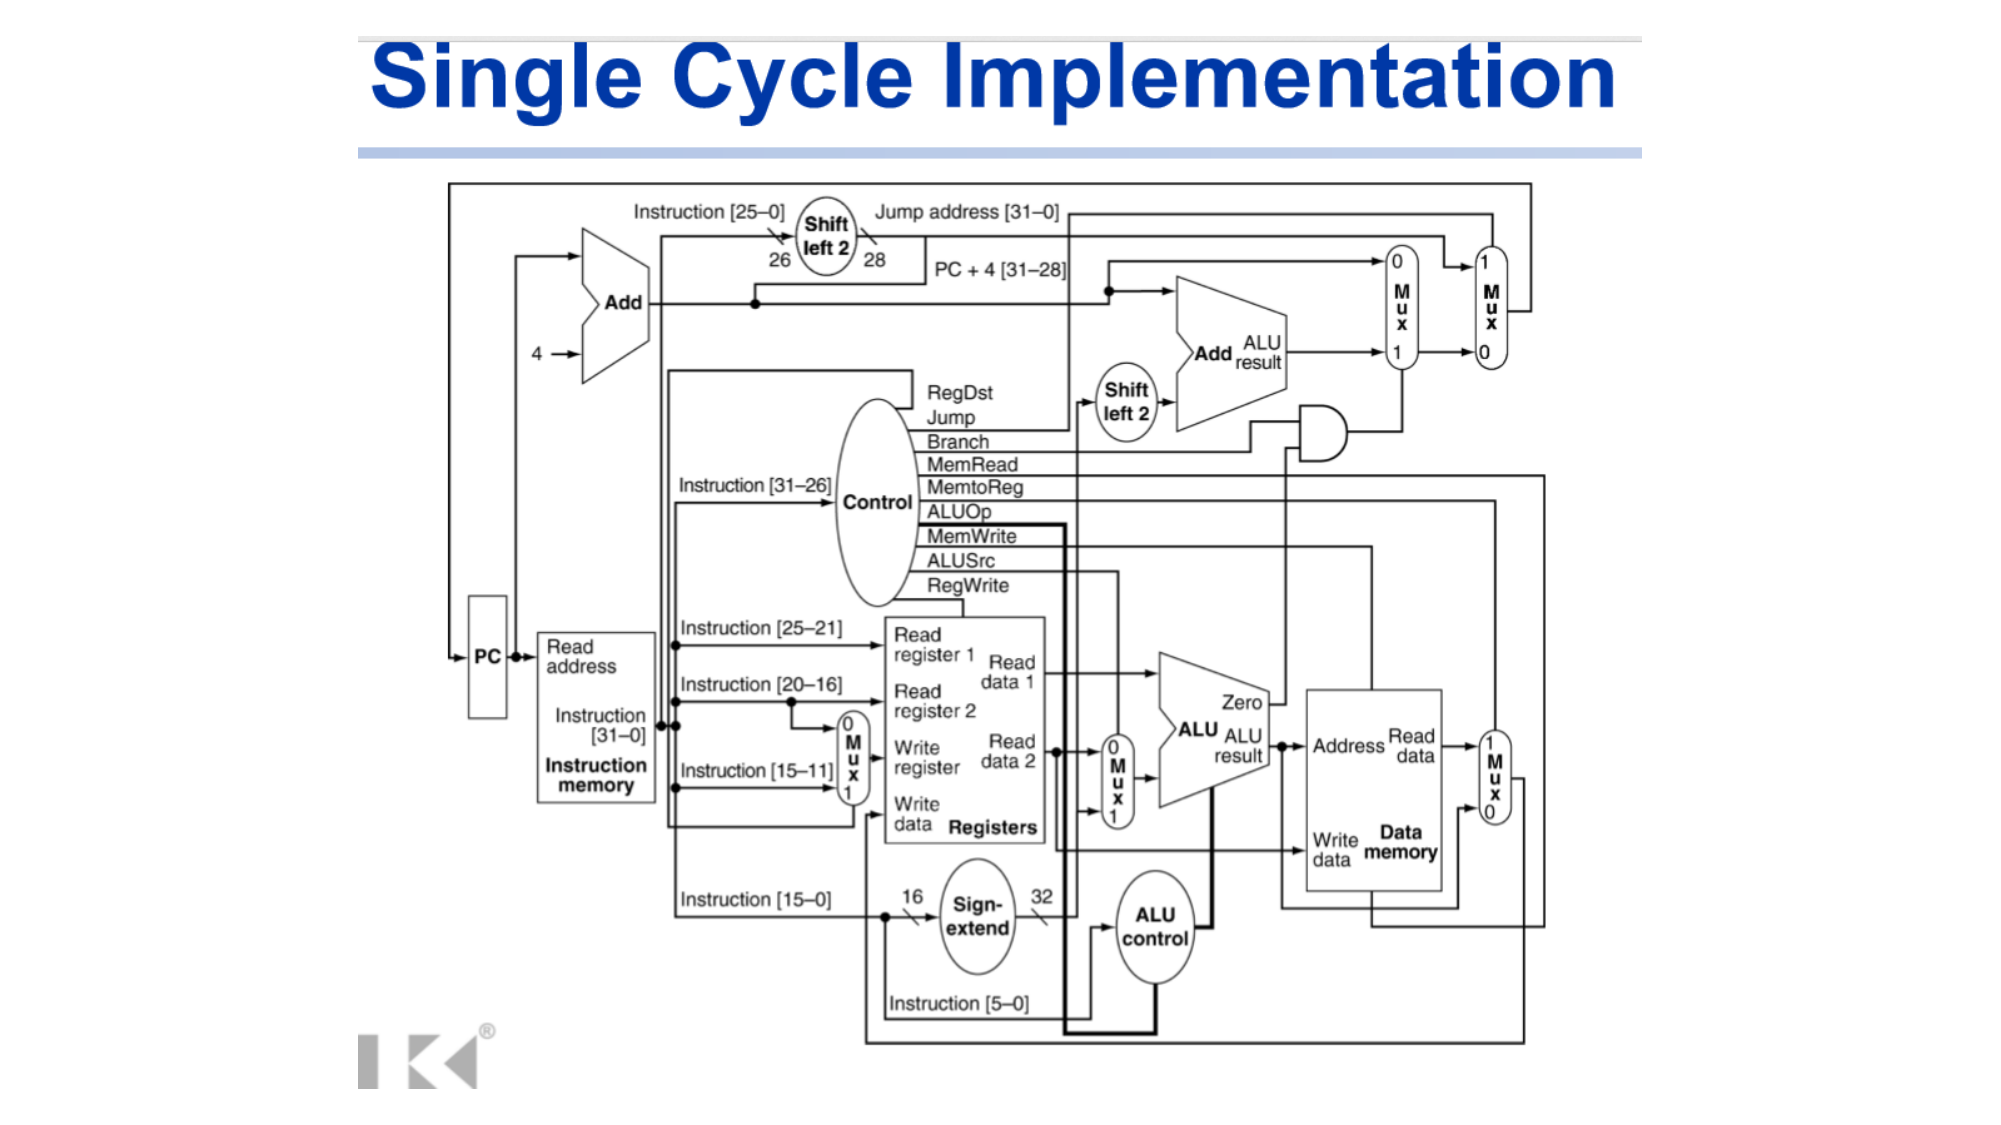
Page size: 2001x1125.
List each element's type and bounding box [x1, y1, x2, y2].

picture [358, 36, 1642, 1089]
